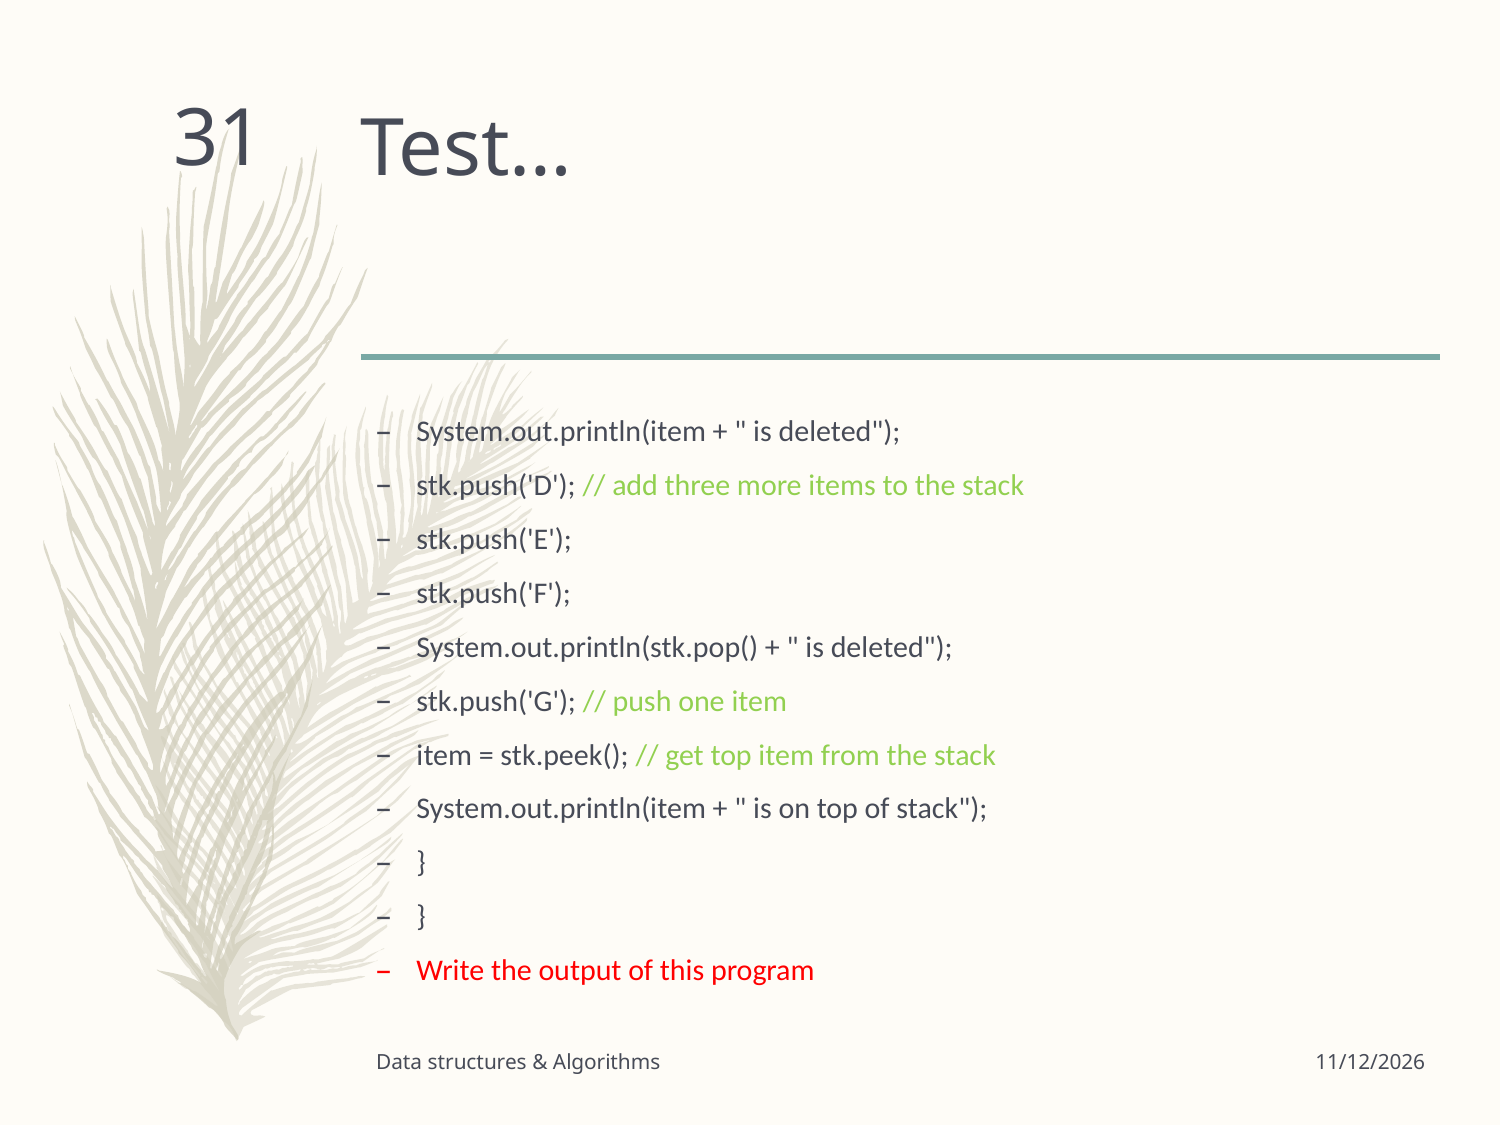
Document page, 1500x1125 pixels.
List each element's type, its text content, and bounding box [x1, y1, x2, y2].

footer Data structures & Algorithms [360, 1032, 1059, 1093]
slide_number 31 [46, 102, 279, 203]
title Test… [345, 93, 1440, 350]
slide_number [1102, 1032, 1440, 1093]
list System.out.println(item + " is deleted"); stk.push('D'); // add three more items to the stack stk.push('E'); stk.push('F'); System.out.println(stk.pop() + " is deleted"); stk.push('G'); // push one item item = stk.peek(); // get top item from the stack System.out.println(item + " is on top of stack"); } } Write the output of this program [360, 399, 1440, 999]
